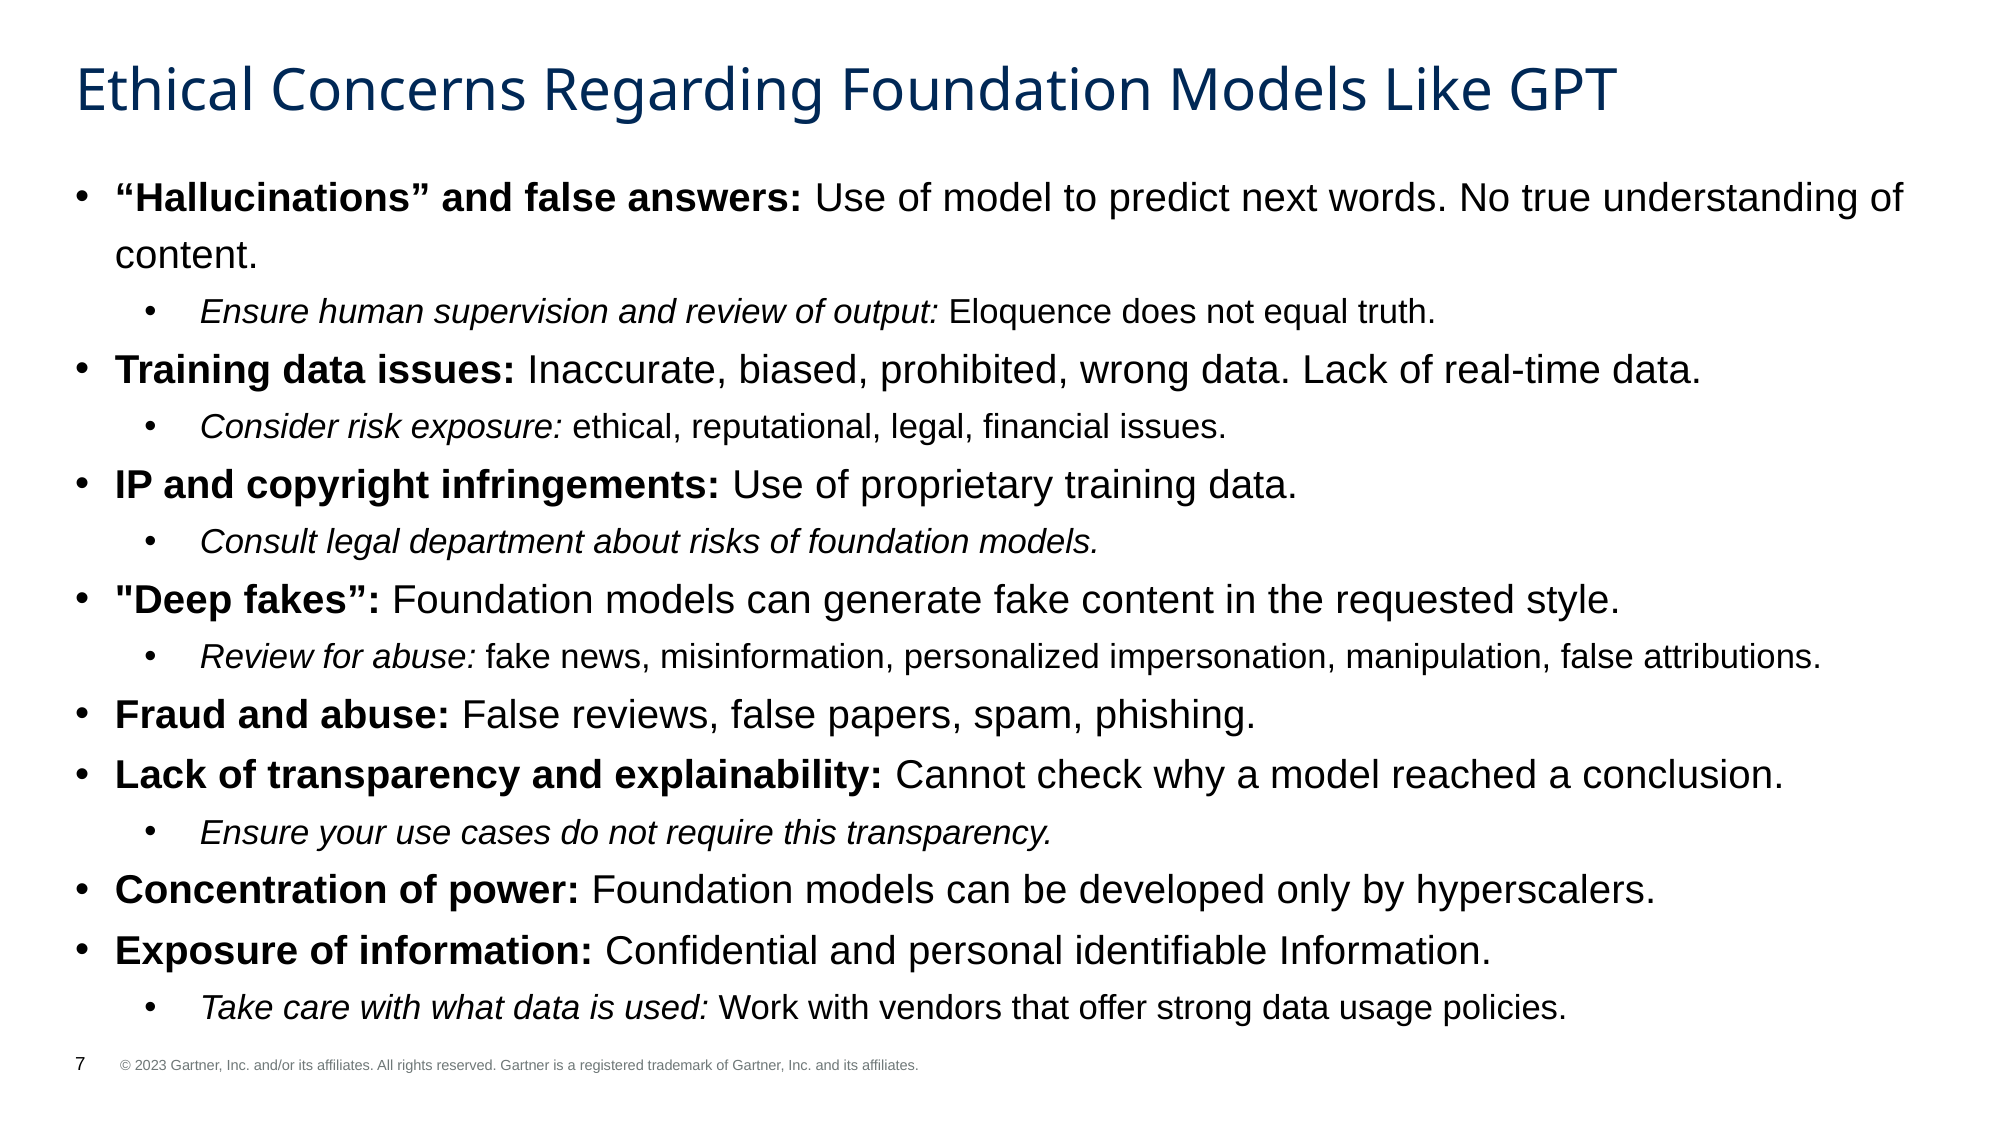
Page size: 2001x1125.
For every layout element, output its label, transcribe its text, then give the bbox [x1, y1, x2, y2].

title Ethical Concerns Regarding Foundation Models Like GPT [75, 60, 1925, 133]
list “Hallucinations” and false answers: Use of model to predict next words. No true understanding of content. Ensure human supervision and review of output: Eloquence does not equal truth. Training data issues: Inaccurate, biased, prohibited, wrong data. Lack of real-time data. Consider risk exposure: ethical, reputational, legal, financial issues. IP and copyright infringements: Use of proprietary training data. Consult legal department about risks of foundation models. "Deep fakes”: Foundation models can generate fake content in the requested style. Review for abuse: fake news, misinformation, personalized impersonation, manipulation, false attributions. Fraud and abuse: False reviews, false papers, spam, phishing. Lack of transparency and explainability: Cannot check why a model reached a conclusion. Ensure your use cases do not require this transparency. Concentration of power: Foundation models can be developed only by hyperscalers. Exposure of information: Confidential and personal identifiable Information. Take care with what data is used: Work with vendors that offer strong data usage policies. [75, 161, 1925, 1040]
